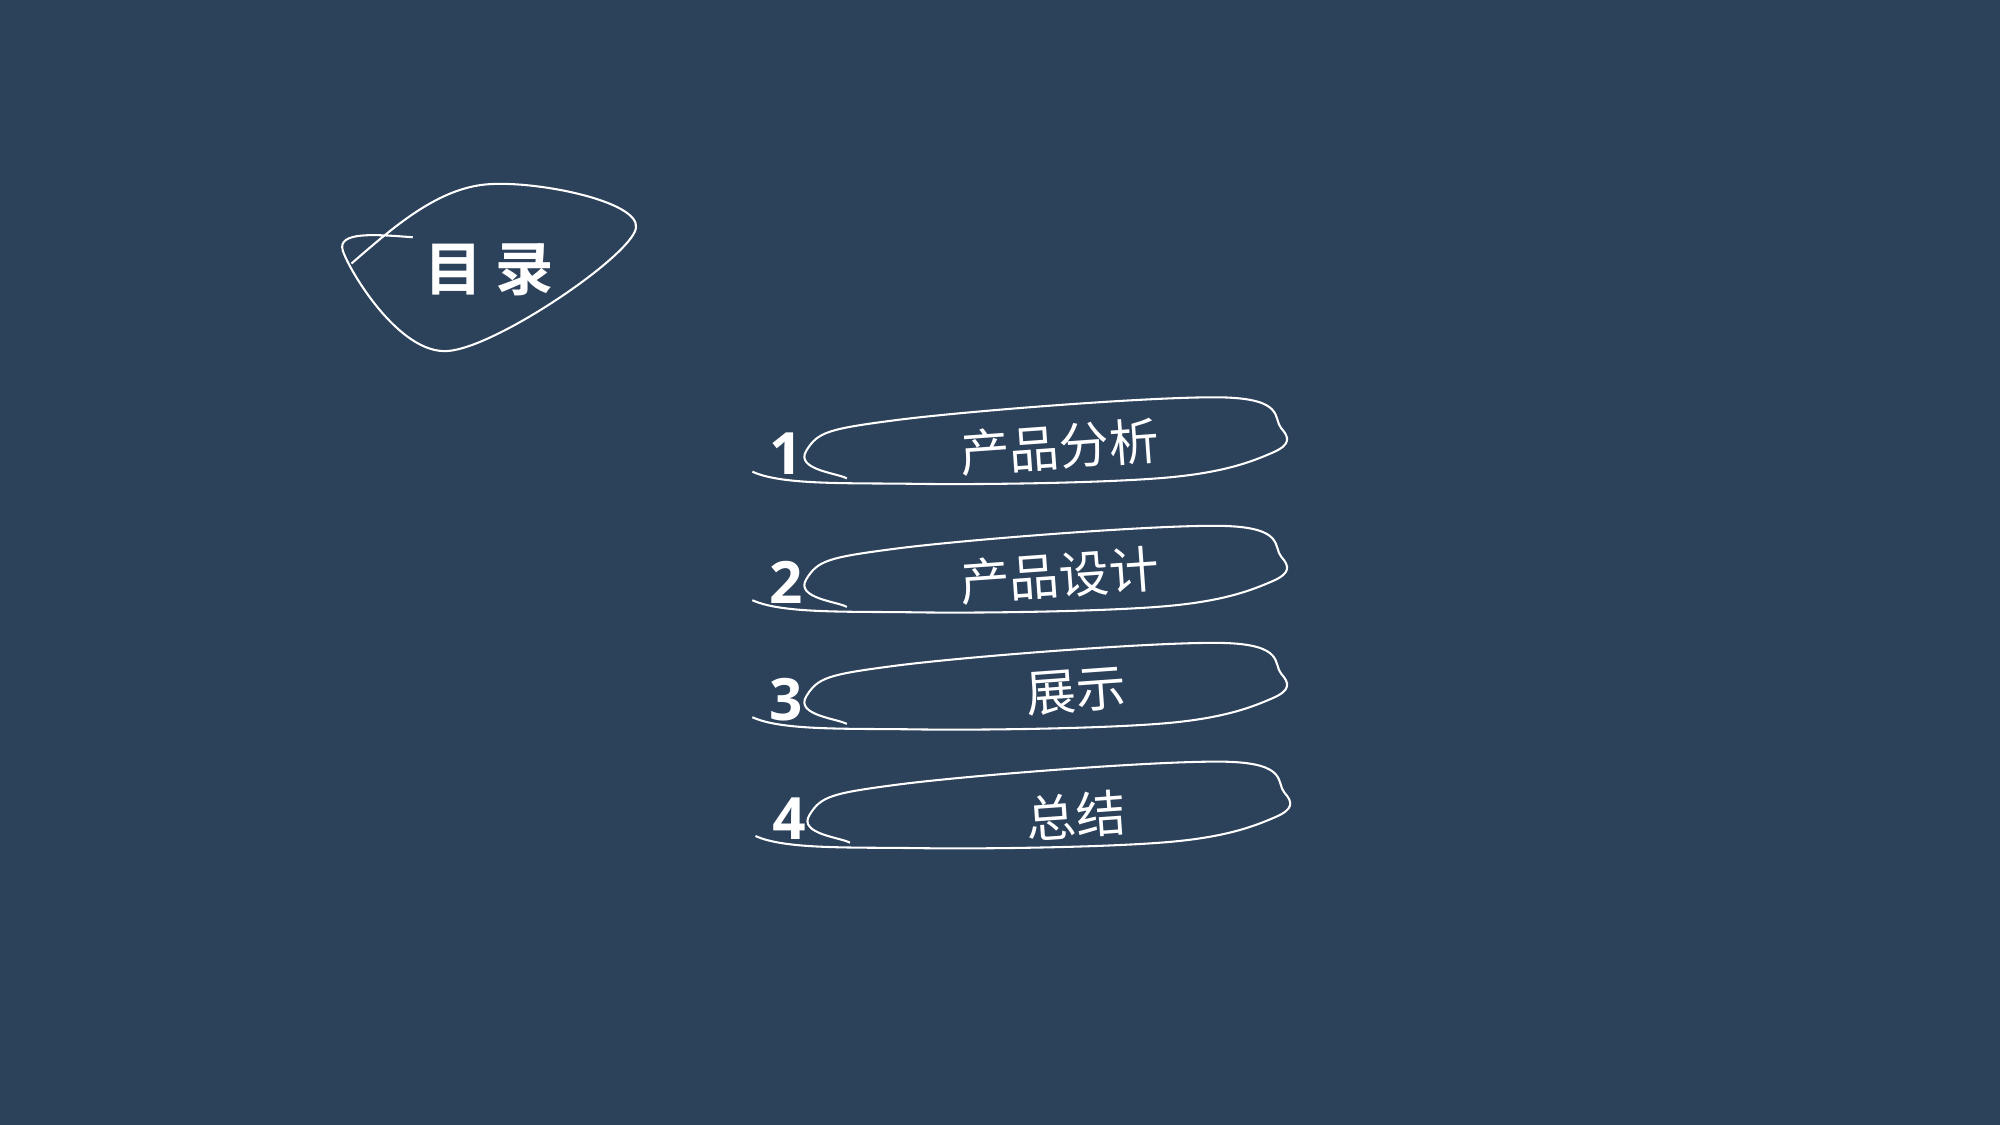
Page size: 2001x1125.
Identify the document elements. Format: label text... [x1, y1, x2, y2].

text_box 展示 [1008, 646, 1144, 731]
text_box 3 [754, 654, 818, 740]
text_box 2 [754, 537, 818, 623]
text_box [818, 524, 1289, 614]
text_box [341, 182, 637, 353]
text_box 产品分析 [942, 399, 1177, 492]
text_box 总结 [1008, 772, 1144, 857]
text_box [818, 641, 1289, 731]
text_box 1 [754, 409, 818, 494]
text_box 4 [757, 773, 821, 859]
text_box 产品设计 [942, 528, 1177, 620]
text_box [821, 760, 1292, 850]
text_box [818, 396, 1289, 486]
text_box 目 录 [409, 224, 569, 310]
